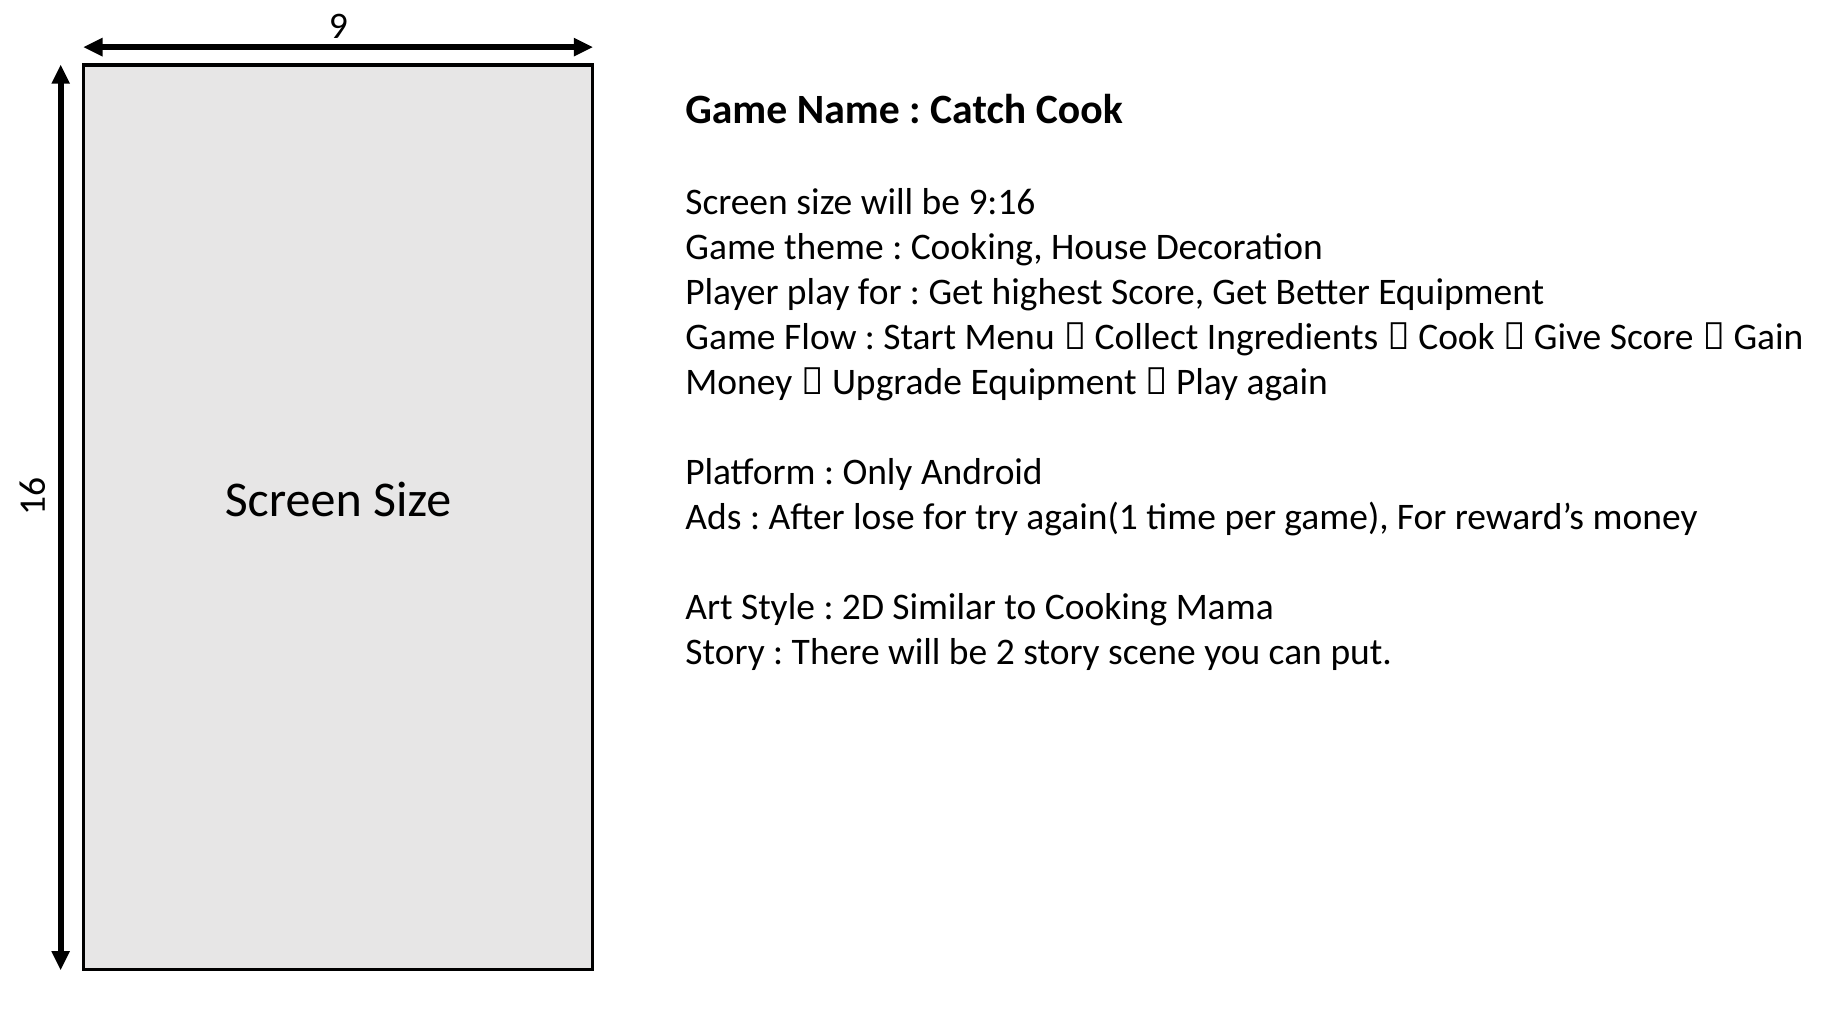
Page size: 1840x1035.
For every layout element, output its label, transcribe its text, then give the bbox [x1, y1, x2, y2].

text_box Screen Size [113, 459, 563, 534]
text_box 9 [302, 0, 374, 44]
text_box 16 [0, 458, 58, 536]
text_box Game Name : Catch Cook Screen size will be 9:16 Game theme : Cooking, House Decoration Player play for : Get highest Score, Get Better Equipment Game Flow : Start Menu  Collect Ingredients  Cook  Give Score  Gain Money  Upgrade Equipment  Play again Platform : Only Android Ads : After lose for try again(1 time per game), For reward’s money Art Style : 2D Similar to Cooking Mama Story : There will be 2 story scene you can put. [670, 74, 1820, 770]
text_box 9 [302, 50, 374, 54]
text_box [83, 64, 594, 971]
